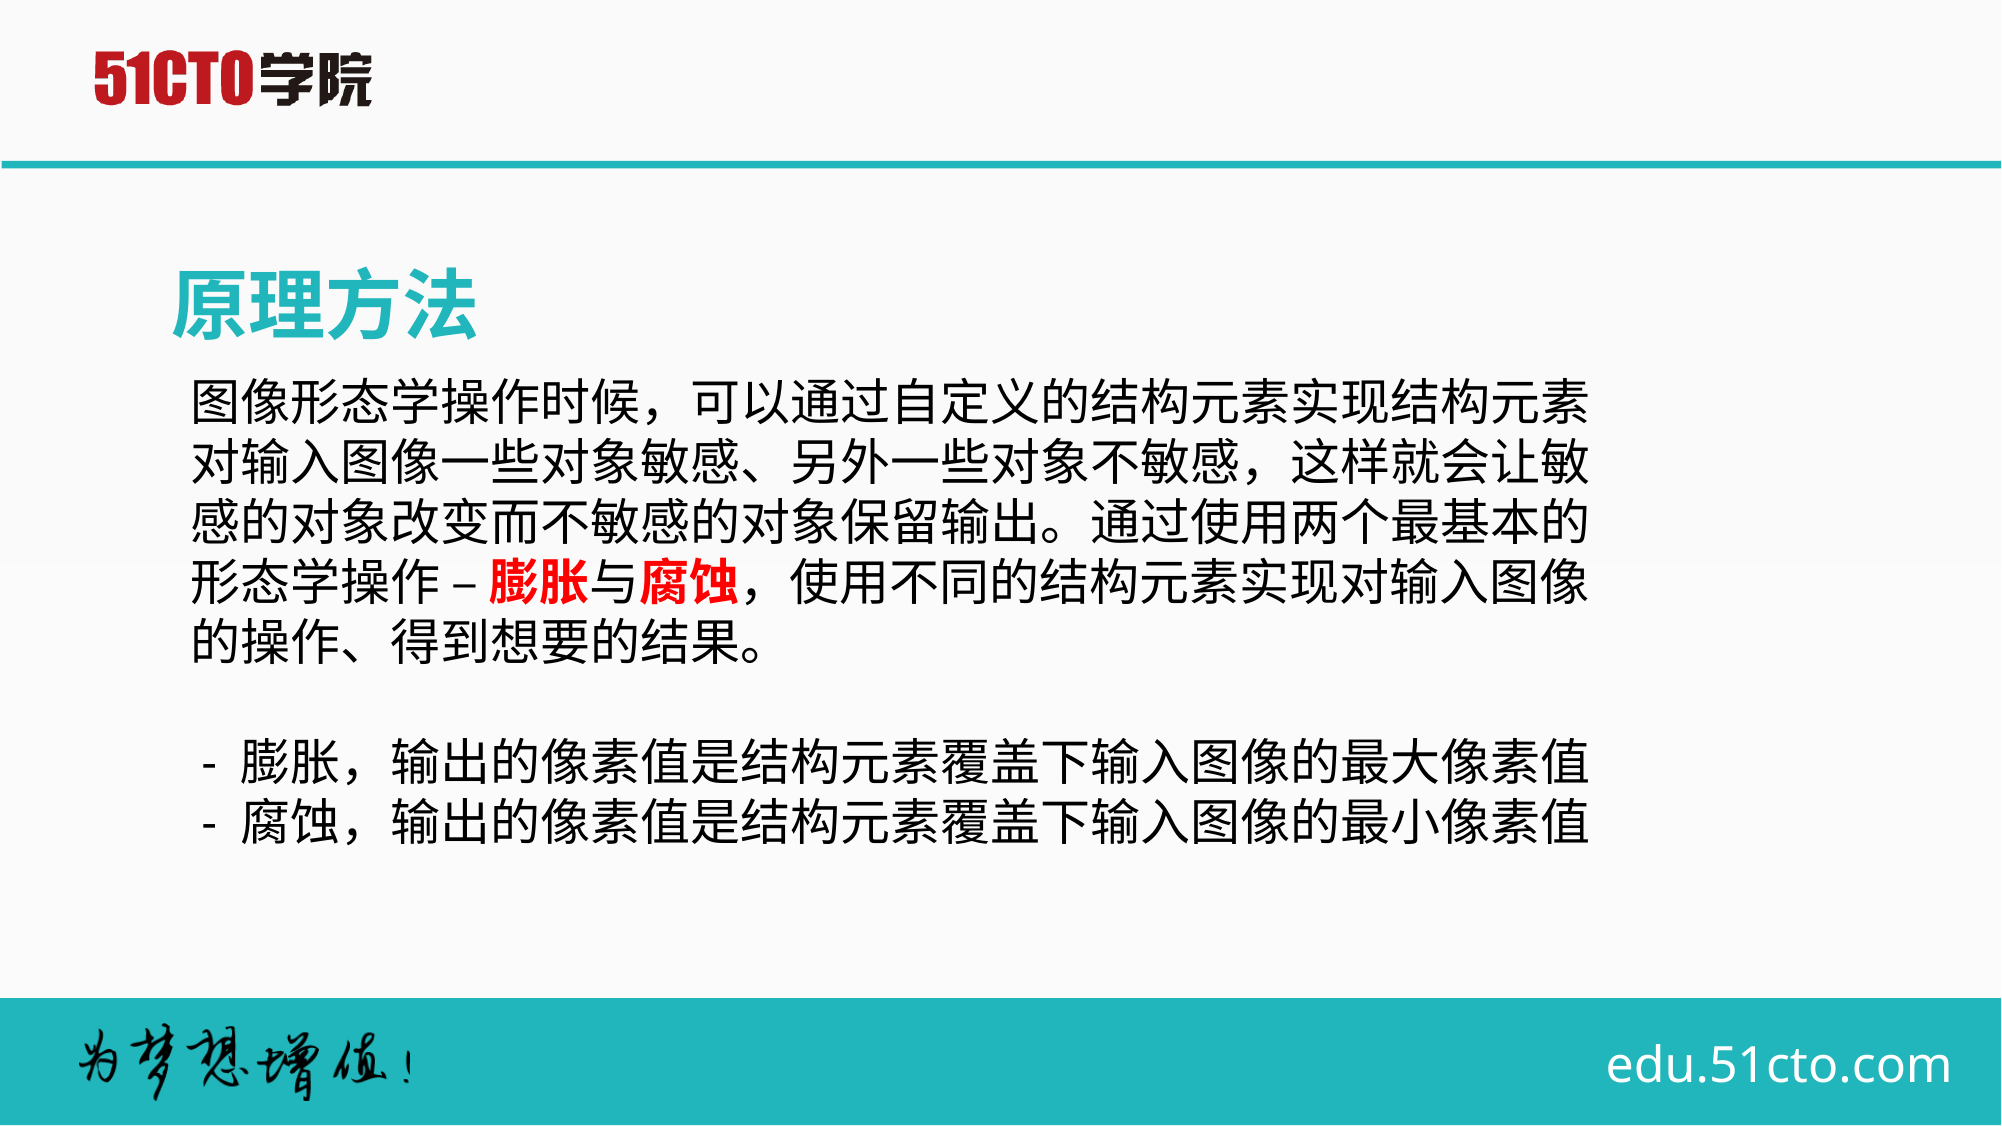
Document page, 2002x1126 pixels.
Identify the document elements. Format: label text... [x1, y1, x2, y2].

title 原理方法 [156, 243, 1831, 362]
picture [79, 1023, 410, 1101]
picture [90, 42, 375, 111]
text_box 图像形态学操作时候，可以通过自定义的结构元素实现结构元素 对输入图像一些对象敏感、另外一些对象不敏感，这样就会让敏 感的对象改变而不敏感的对象保留输出。通过使用两个最基本的 形态学操作 – 膨胀与腐蚀，使用不同的结构元素实现对输入图像 的操作、得到想要的结果。 - 膨胀，输出的像素值是结构元素覆盖下输入图像的最大像素值 - 腐蚀，输出的像素值是结构元素覆盖下输入图像的最小像素值 [175, 363, 1606, 919]
